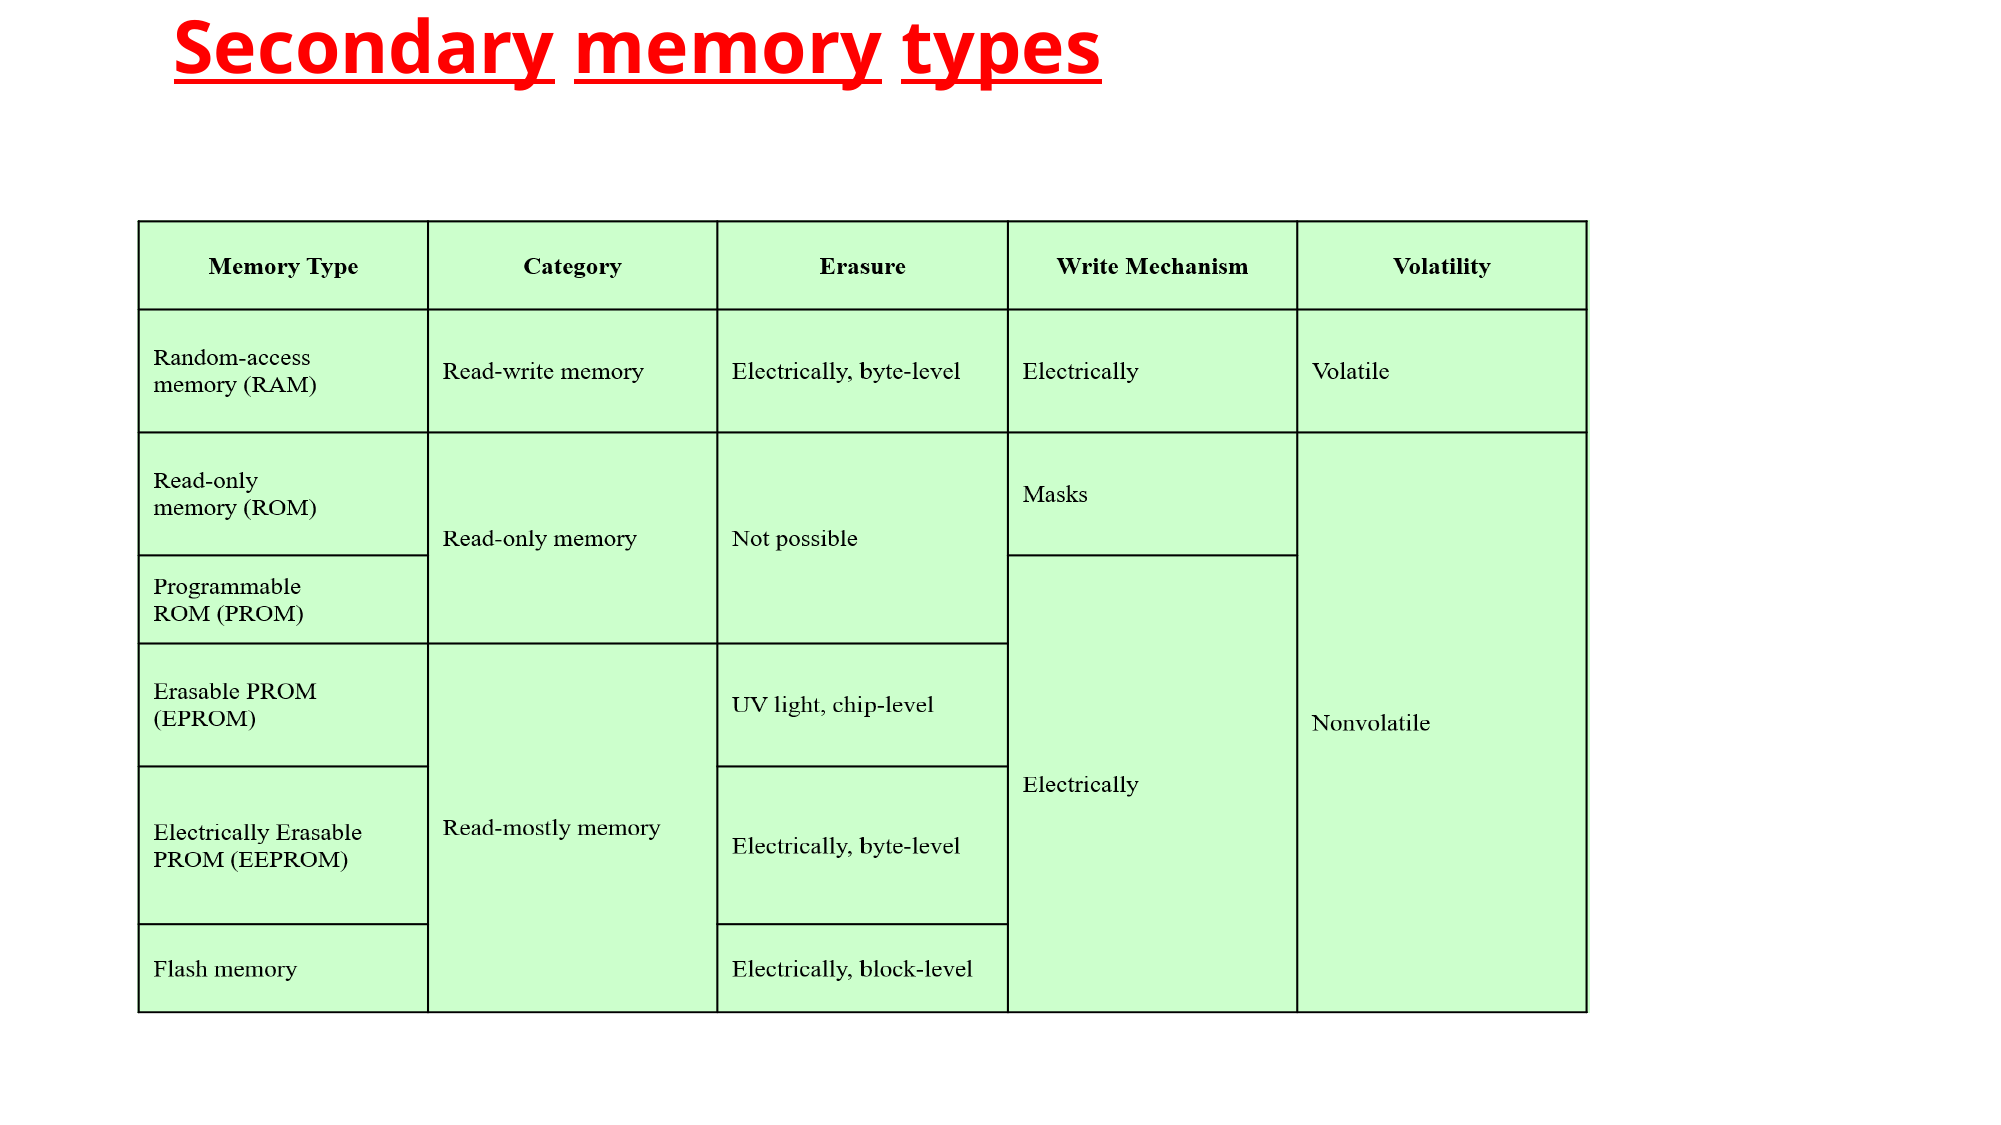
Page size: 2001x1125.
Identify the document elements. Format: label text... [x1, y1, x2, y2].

title Secondary memory types [158, 2, 1884, 186]
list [137, 220, 1590, 1014]
